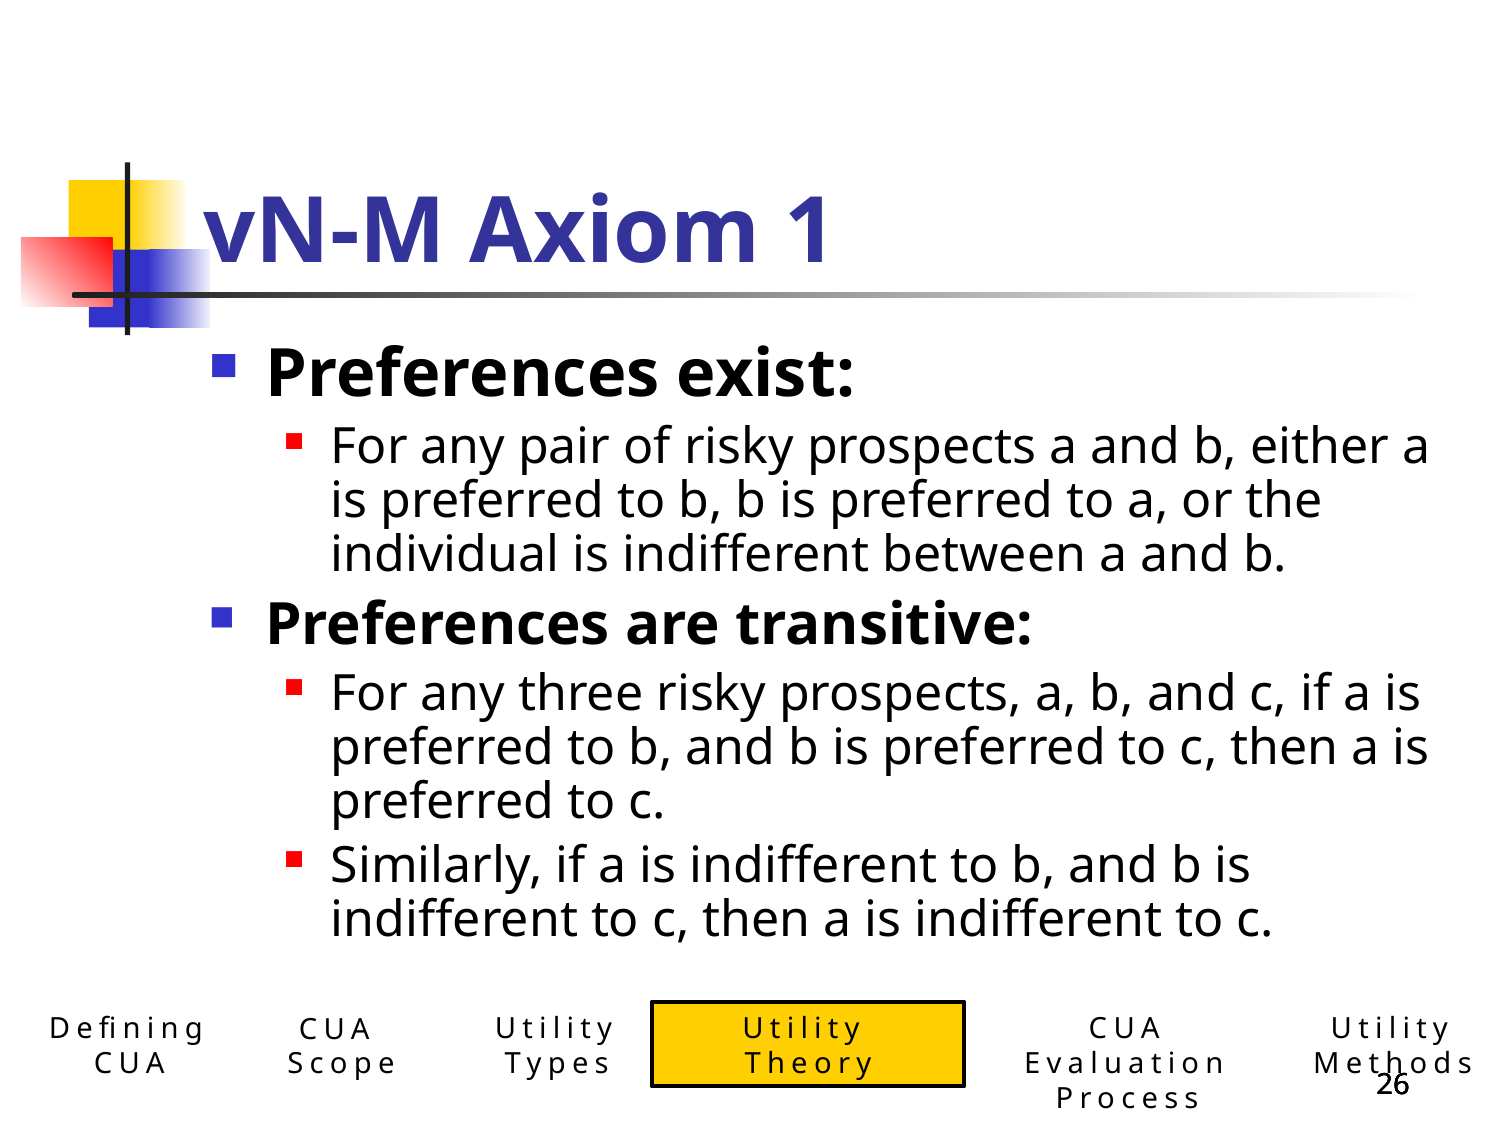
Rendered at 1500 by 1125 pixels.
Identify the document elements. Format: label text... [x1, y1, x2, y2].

title vN-M Axiom 1 [188, 101, 1468, 289]
text_box Utility Types [447, 1000, 666, 1089]
list Preferences exist: For any pair of risky prospects a and b, either a is preferred to b, b is preferred to a, or the individual is indifferent between a and b. Preferences are transitive: For any three risky prospects, a, b, and c, if a is preferred to b, and b is preferred to c, then a is preferred to c. Similarly, if a is indifferent to b, and b is indifferent to c, then a is indifferent to c. [193, 330, 1470, 1002]
text_box Utility Theory [650, 1000, 966, 1088]
text_box Defining CUA [7, 1001, 251, 1087]
text_box Utility Methods [1284, 1001, 1500, 1087]
text_box CUA Evaluation Process [964, 1001, 1291, 1122]
text_box CUA Scope [227, 1002, 447, 1088]
text_box 26 [1291, 1087, 1425, 1113]
